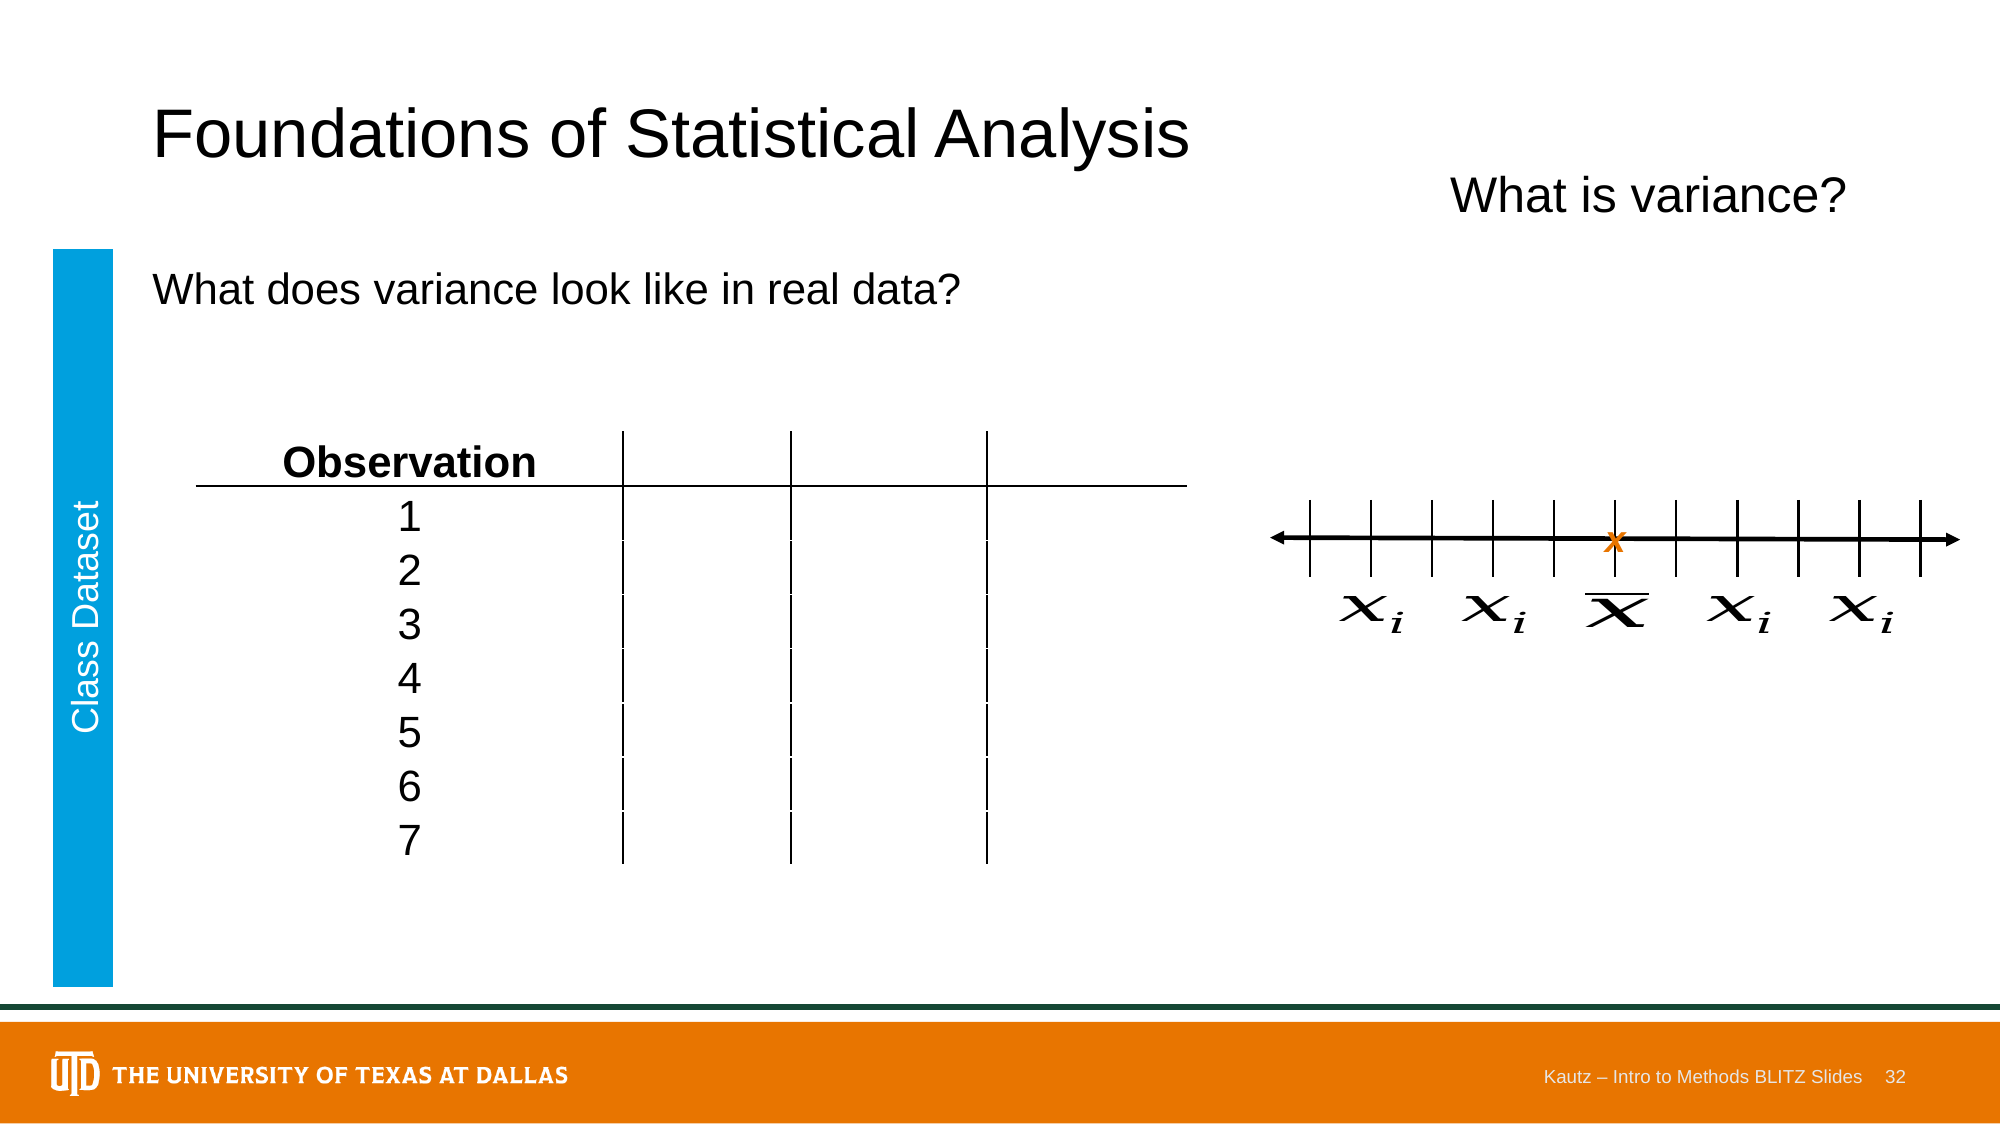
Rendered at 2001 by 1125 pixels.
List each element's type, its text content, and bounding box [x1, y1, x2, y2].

text_box What is variance? [137, 40, 1863, 231]
text_box Class Dataset [53, 249, 113, 987]
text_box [1309, 499, 1921, 578]
slide_number 32 [1863, 1060, 1922, 1092]
footer Kautz – Intro to Methods BLITZ Slides [662, 1059, 1863, 1092]
list What does variance look like in real data? [137, 259, 1863, 975]
picture [24, 1021, 588, 1121]
